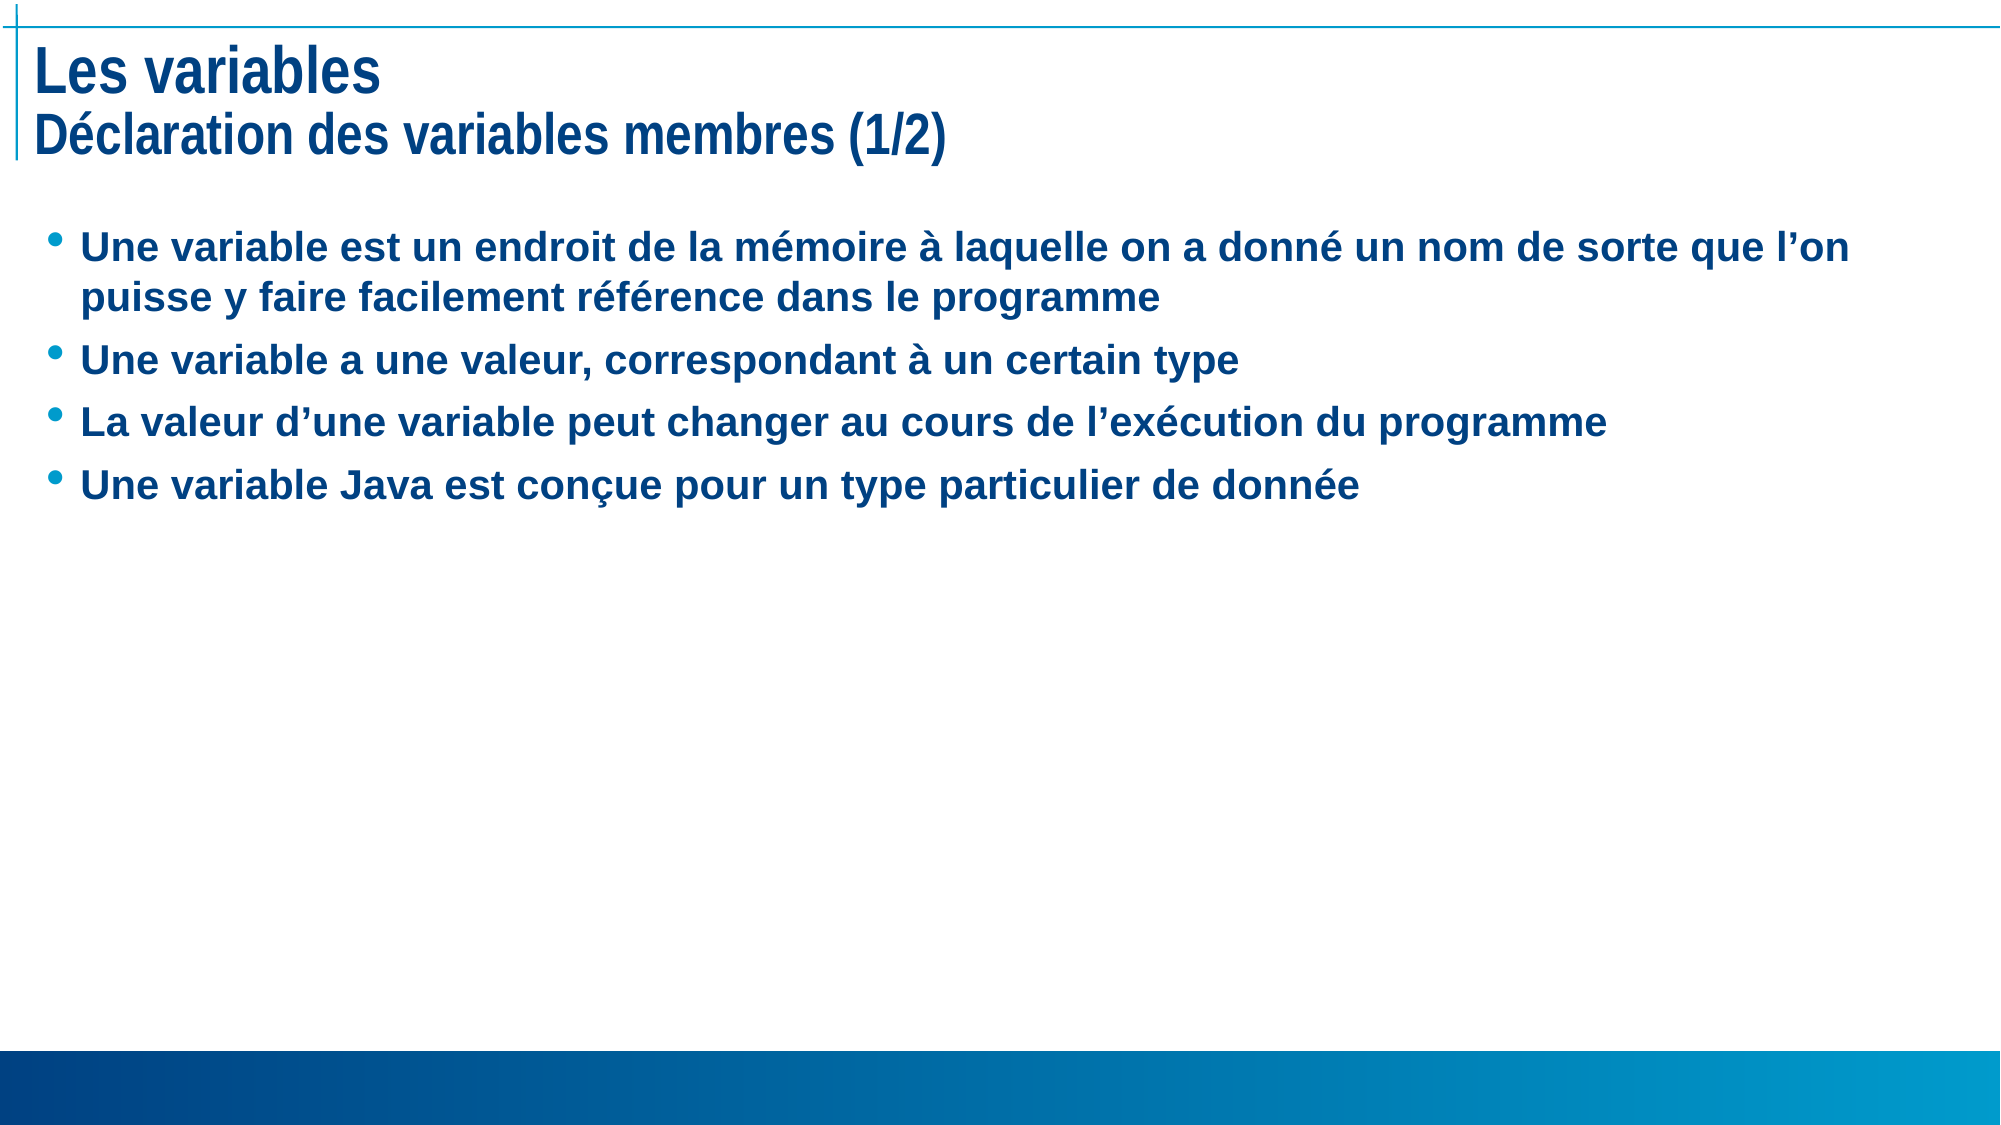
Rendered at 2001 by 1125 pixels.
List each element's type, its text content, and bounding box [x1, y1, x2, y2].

list Une variable est un endroit de la mémoire à laquelle on a donné un nom de sorte que l’on puisse y faire facilement référence dans le programme Une variable a une valeur, correspondant à un certain type La valeur d’une variable peut changer au cours de l’exécution du programme Une variable Java est conçue pour un type particulier de donnée [33, 212, 1967, 975]
picture [933, 1051, 943, 1125]
title Les variables Déclaration des variables membres (1/2) [19, 33, 1987, 185]
